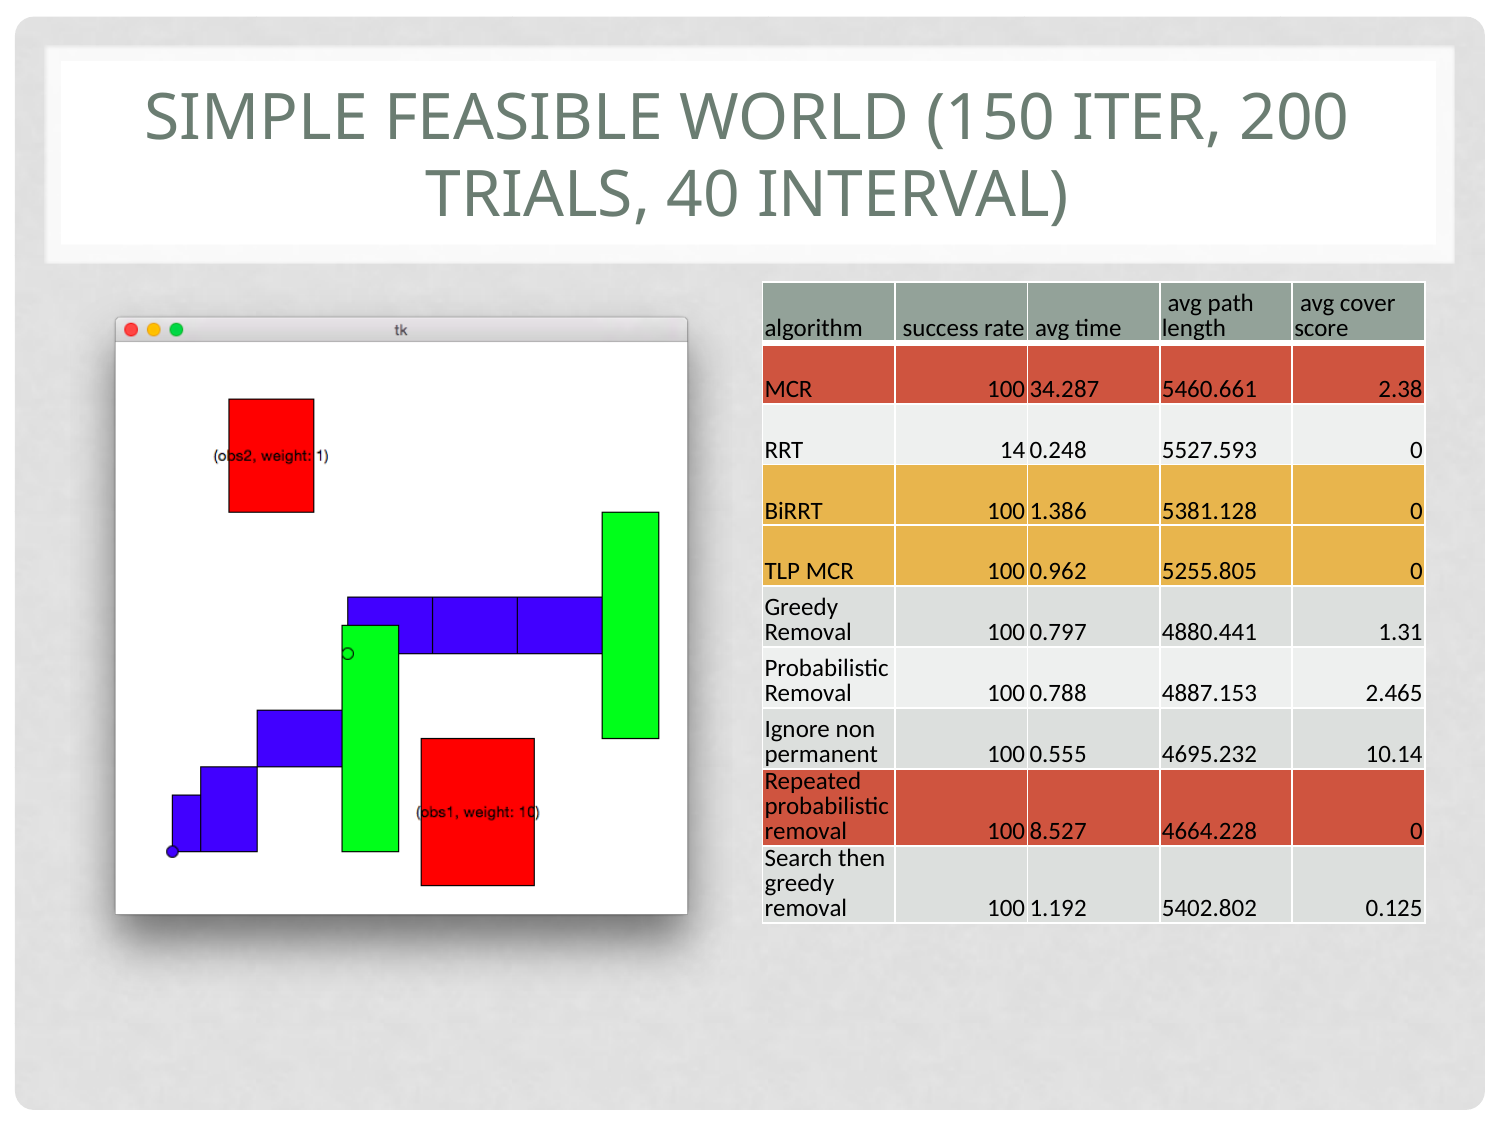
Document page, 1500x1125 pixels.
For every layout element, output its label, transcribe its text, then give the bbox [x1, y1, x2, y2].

table_cell 0 [1293, 770, 1424, 845]
title Simple Feasible world (150 iter, 200 trials, 40 interval) [69, 66, 1425, 238]
table_cell 0.788 [1028, 648, 1159, 707]
table_header success rate [896, 283, 1027, 340]
table_cell 100 [896, 709, 1027, 768]
table_cell 4887.153 [1161, 648, 1291, 707]
table_cell 0 [1293, 526, 1424, 585]
table_cell 2.465 [1293, 648, 1424, 707]
table_cell 1.192 [1028, 847, 1159, 922]
table_cell 4664.228 [1161, 770, 1291, 845]
table_cell 5381.128 [1161, 465, 1291, 524]
table_cell 5527.593 [1161, 405, 1291, 464]
table_cell 14 [896, 405, 1027, 464]
table_cell 10.14 [1293, 709, 1424, 768]
table_cell 0.555 [1028, 709, 1159, 768]
table_cell 1.386 [1028, 465, 1159, 524]
table_header avg time [1028, 283, 1159, 340]
table_cell MCR [763, 346, 894, 403]
table_cell RRT [763, 405, 894, 464]
table_cell 4880.441 [1161, 587, 1291, 646]
table_cell 5460.661 [1161, 346, 1291, 403]
table_cell 0.248 [1028, 405, 1159, 464]
table_cell 4695.232 [1161, 709, 1291, 768]
table_cell 1.31 [1293, 587, 1424, 646]
table_cell 100 [896, 770, 1027, 845]
table_cell 100 [896, 648, 1027, 707]
table_header avg path length [1161, 283, 1291, 340]
table_cell 100 [896, 526, 1027, 585]
table_cell 5255.805 [1161, 526, 1291, 585]
table_cell 0.125 [1293, 847, 1424, 922]
table_cell TLP MCR [763, 526, 894, 585]
table_cell 8.527 [1028, 770, 1159, 845]
table_cell BiRRT [763, 465, 894, 524]
table_cell 0.962 [1028, 526, 1159, 585]
table_cell 0 [1293, 405, 1424, 464]
table_cell Ignore non permanent [763, 709, 894, 768]
table_cell 5402.802 [1161, 847, 1291, 922]
table_cell Repeated probabilistic removal [763, 770, 894, 845]
table_cell Search then greedy removal [763, 847, 894, 922]
table_header algorithm [763, 283, 894, 340]
table_cell 100 [896, 465, 1027, 524]
table_cell 100 [896, 587, 1027, 646]
table_header avg cover score [1293, 283, 1424, 340]
table_cell 100 [896, 847, 1027, 922]
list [69, 281, 733, 1006]
table_cell 2.38 [1293, 346, 1424, 403]
table_cell 34.287 [1028, 346, 1159, 403]
table_cell 0.797 [1028, 587, 1159, 646]
table_cell Probabilistic Removal [763, 648, 894, 707]
table_cell Greedy Removal [763, 587, 894, 646]
table_cell 100 [896, 346, 1027, 403]
table_cell 0 [1293, 465, 1424, 524]
